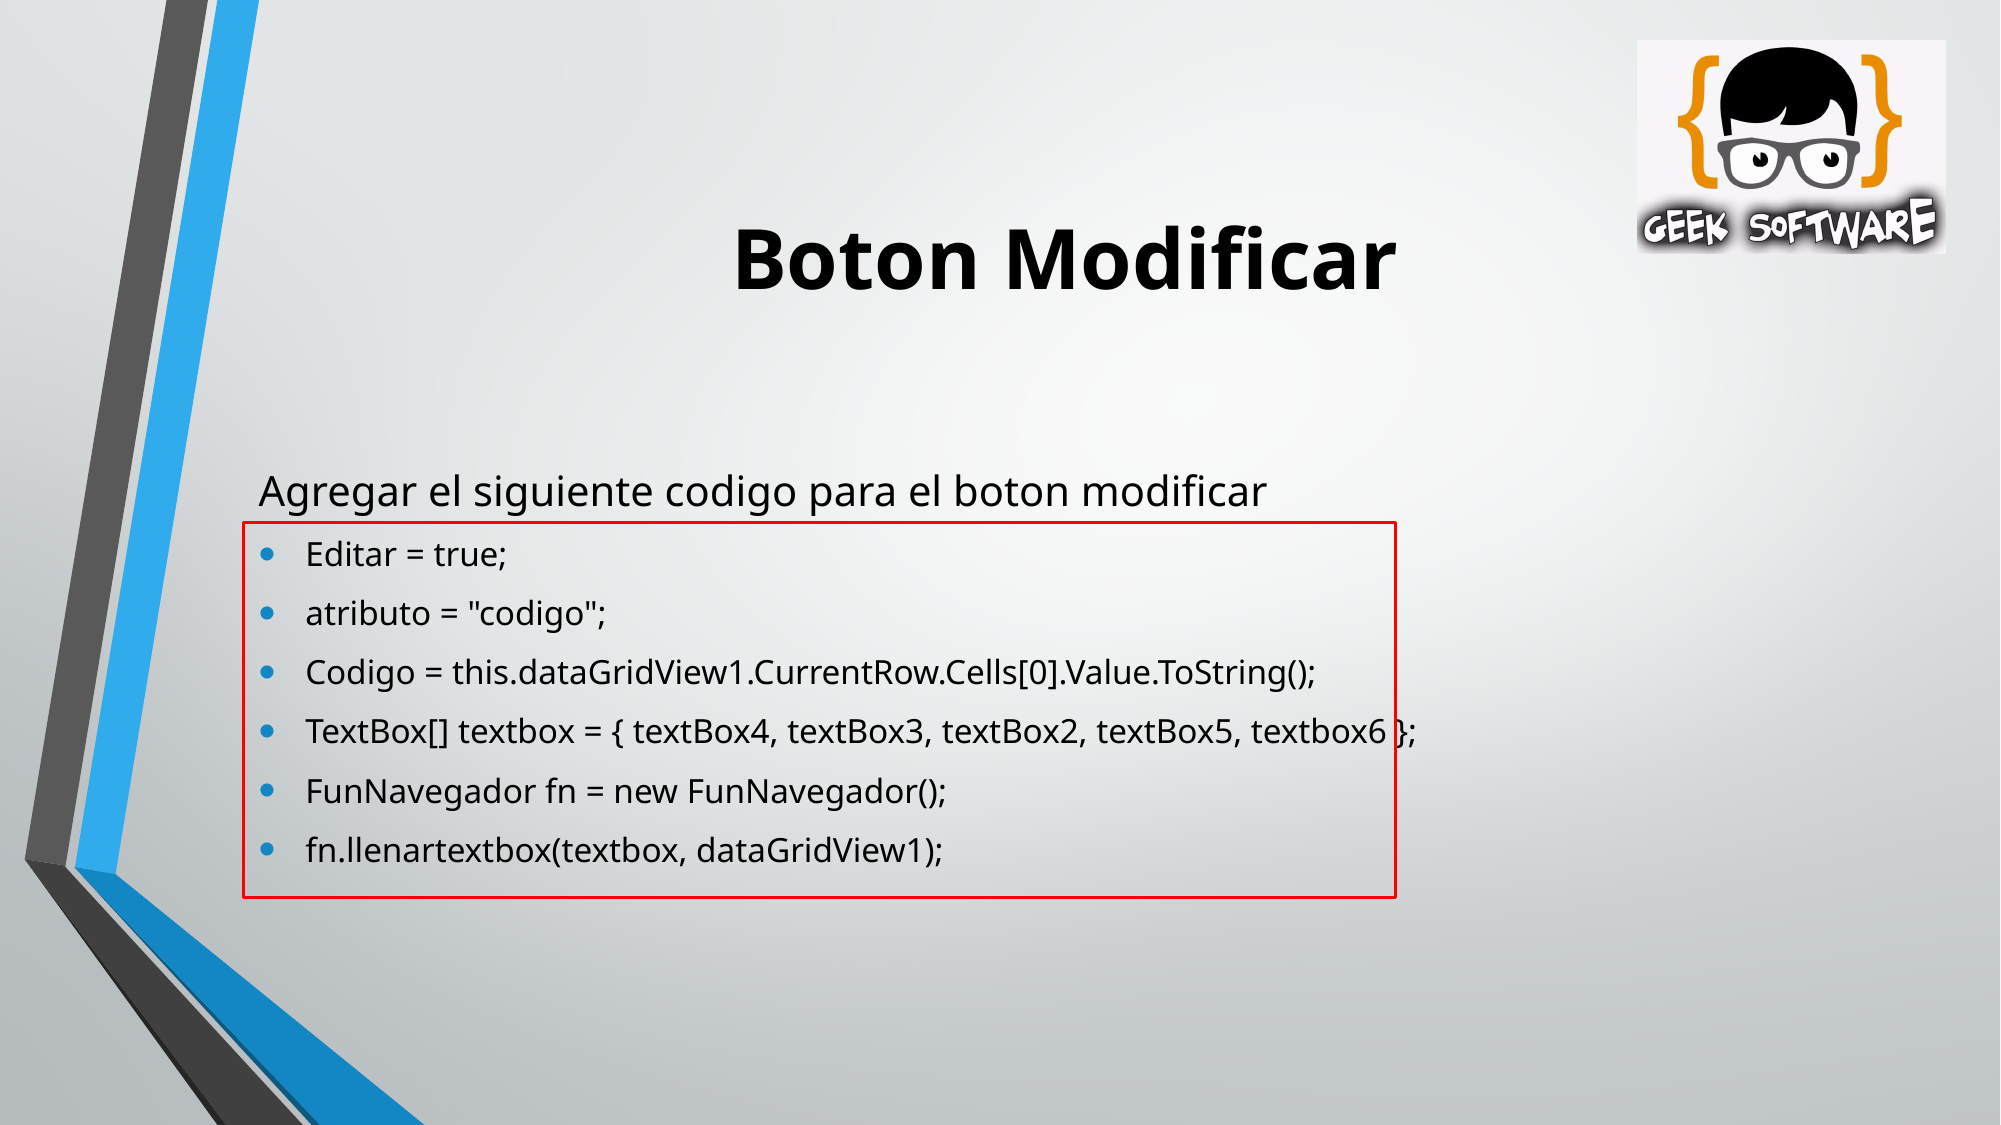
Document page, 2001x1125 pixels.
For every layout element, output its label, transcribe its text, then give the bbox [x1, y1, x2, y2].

list Agregar el siguiente codigo para el boton modificar Editar = true; atributo = "codigo"; Codigo = this.dataGridView1.CurrentRow.Cells[0].Value.ToString(); TextBox[] textbox = { textBox4, textBox3, textBox2, textBox5, textbox6 }; FunNavegador fn = new FunNavegador(); fn.llenartextbox(textbox, dataGridView1); [243, 303, 1887, 1089]
text_box [242, 521, 1397, 899]
picture [1637, 40, 1946, 254]
title Boton Modificar [243, 112, 1887, 303]
